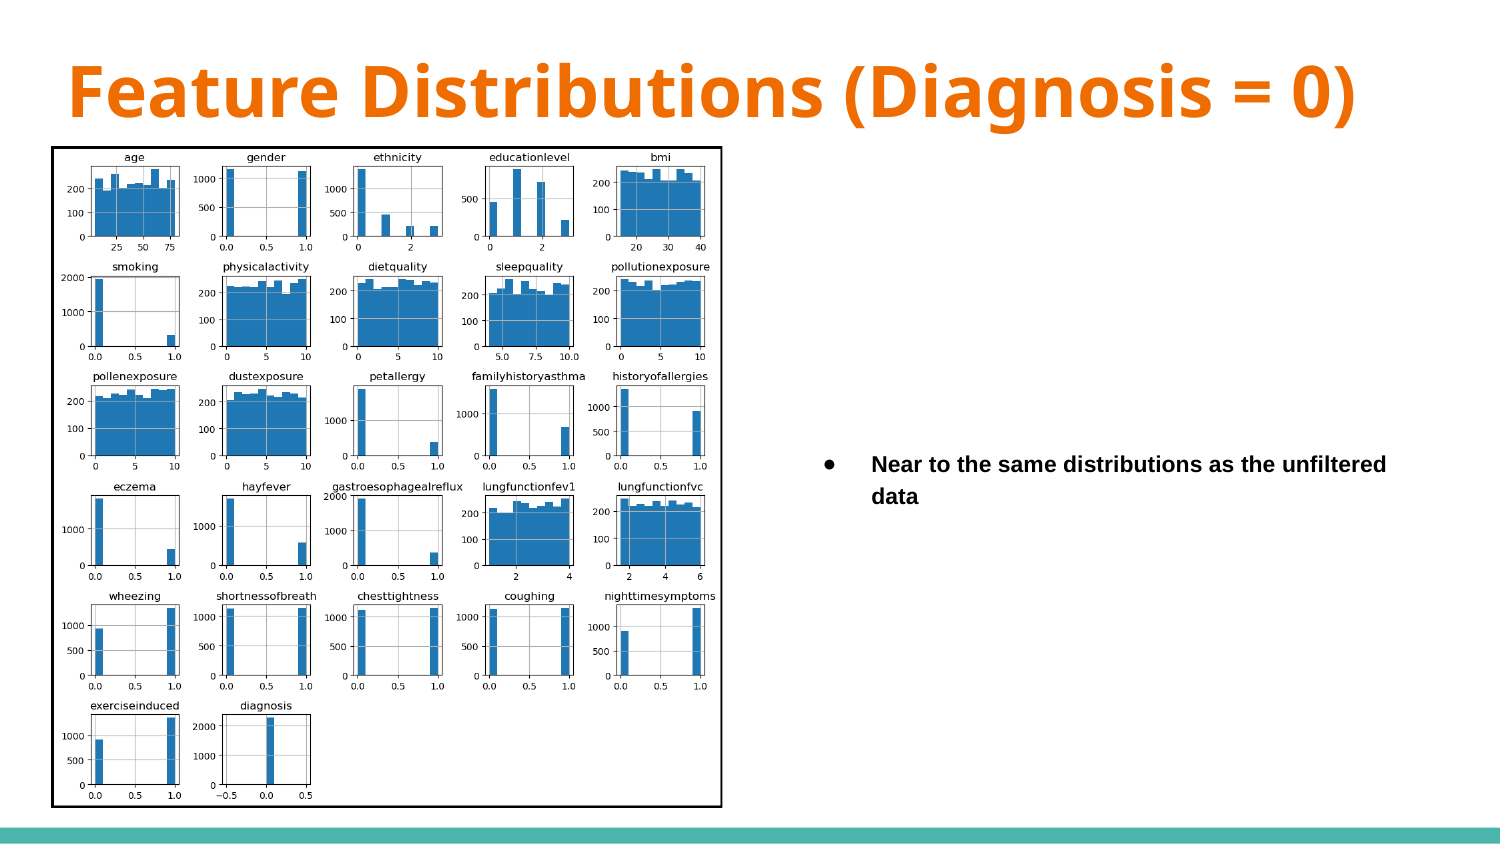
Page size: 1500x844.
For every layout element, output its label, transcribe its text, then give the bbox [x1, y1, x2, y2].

title Feature Distributions (Diagnosis = 0) [51, 30, 1449, 147]
picture [50, 146, 723, 808]
list Near to the same distributions as the unfiltered data [781, 146, 1453, 808]
